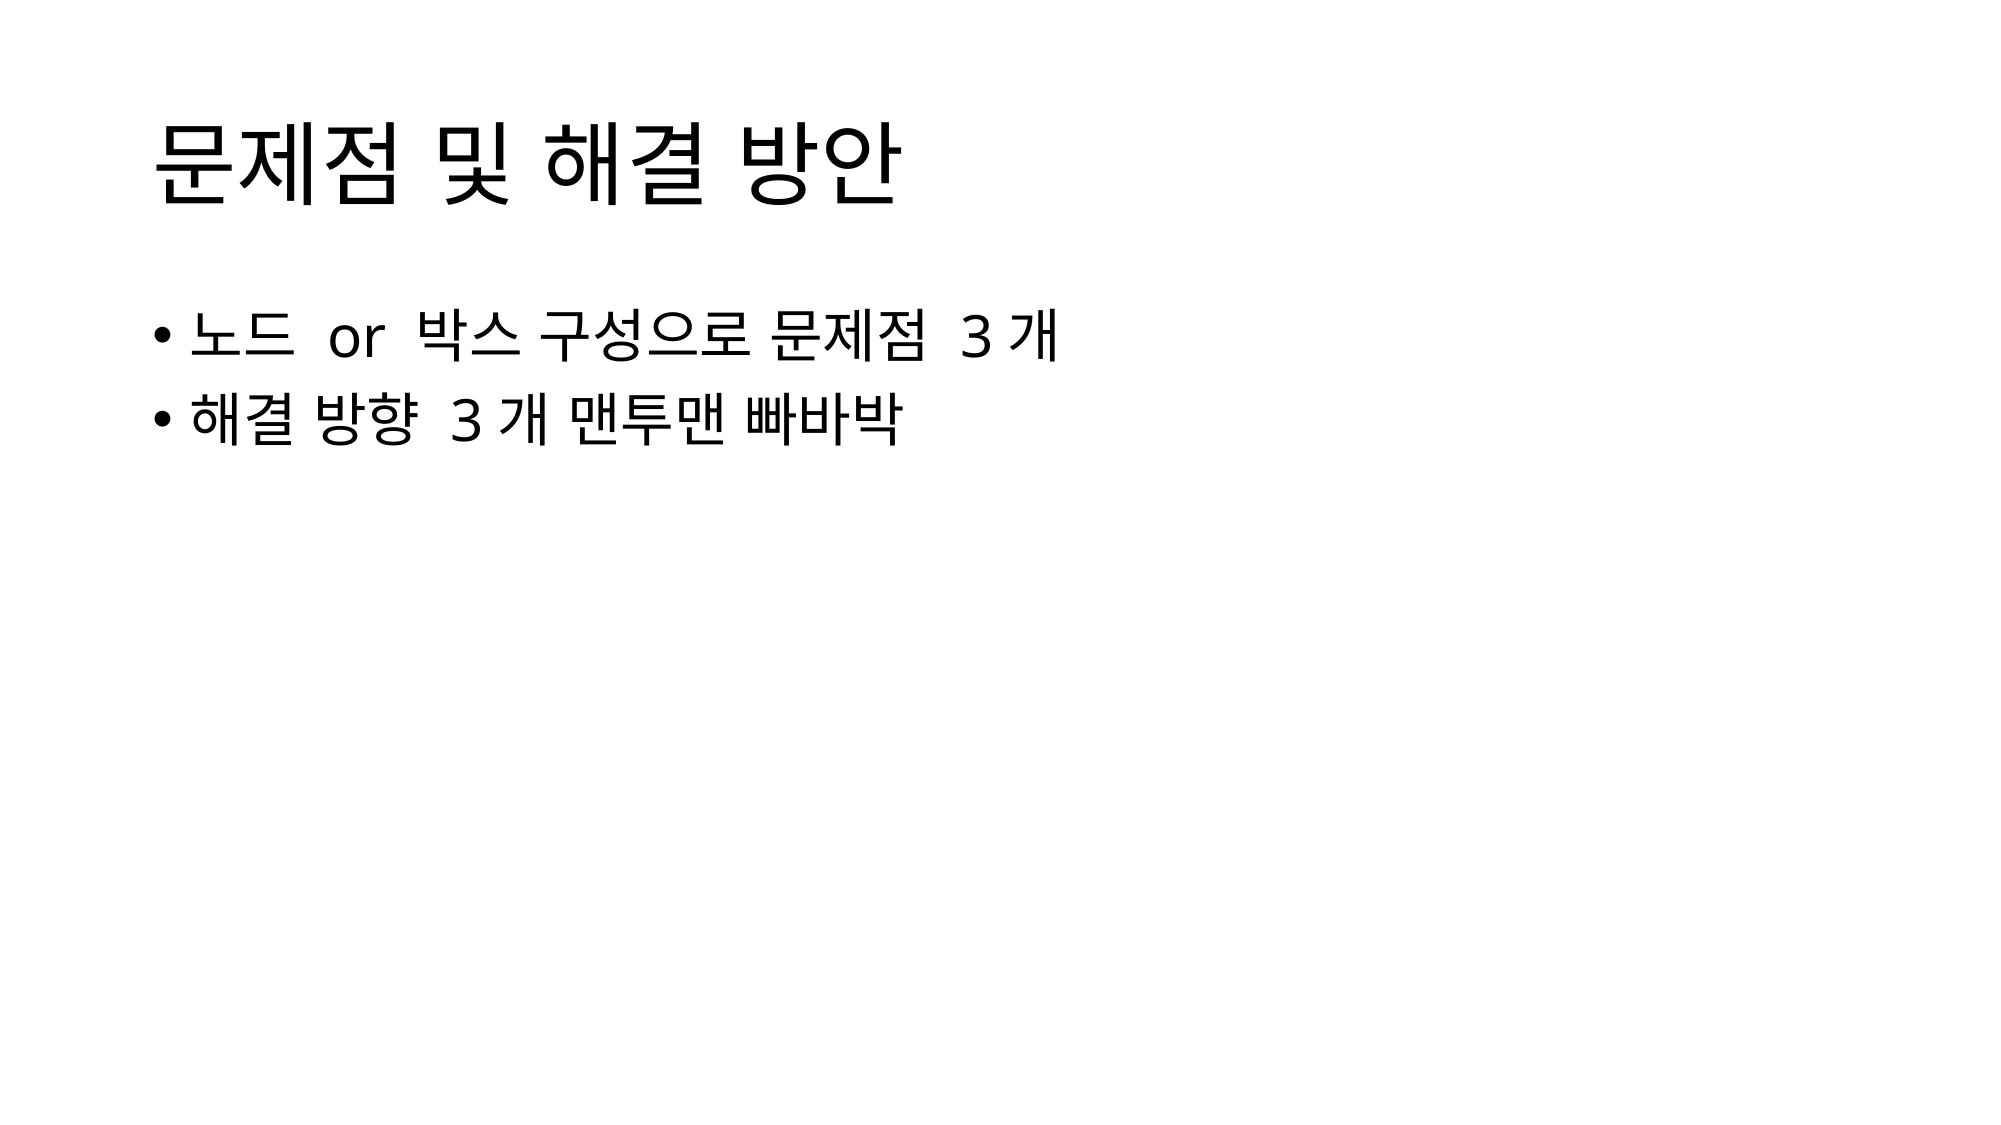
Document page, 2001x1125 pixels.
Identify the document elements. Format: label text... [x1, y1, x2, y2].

title 문제점 및 해결 방안 [137, 59, 1863, 278]
list 노드 or 박스 구성으로 문제점 3개 해결 방향 3개 맨투맨 빠바박 [137, 299, 1863, 1014]
